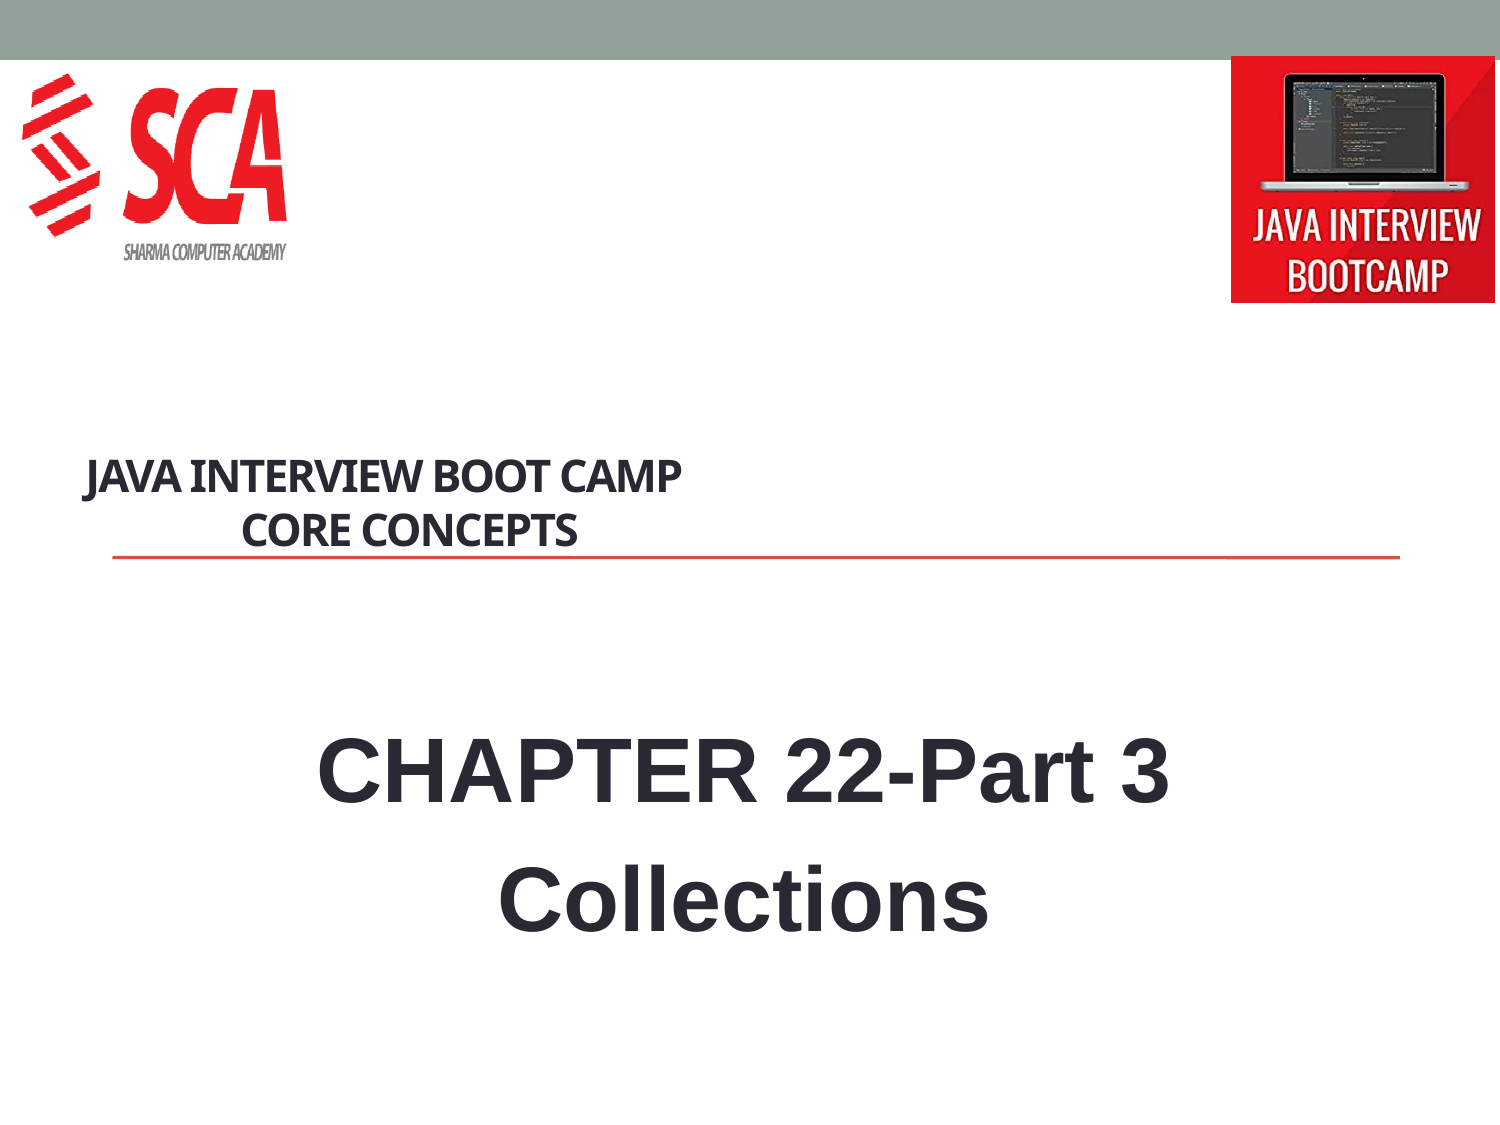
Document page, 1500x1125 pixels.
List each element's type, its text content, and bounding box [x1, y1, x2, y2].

title JAVA Java Interview boot camp Core concepts [70, 384, 1417, 563]
picture [1230, 56, 1495, 303]
subtitle Lecture 20 CHAPTER 22-Part 3 Collections [219, 575, 1270, 1012]
picture [11, 66, 292, 268]
